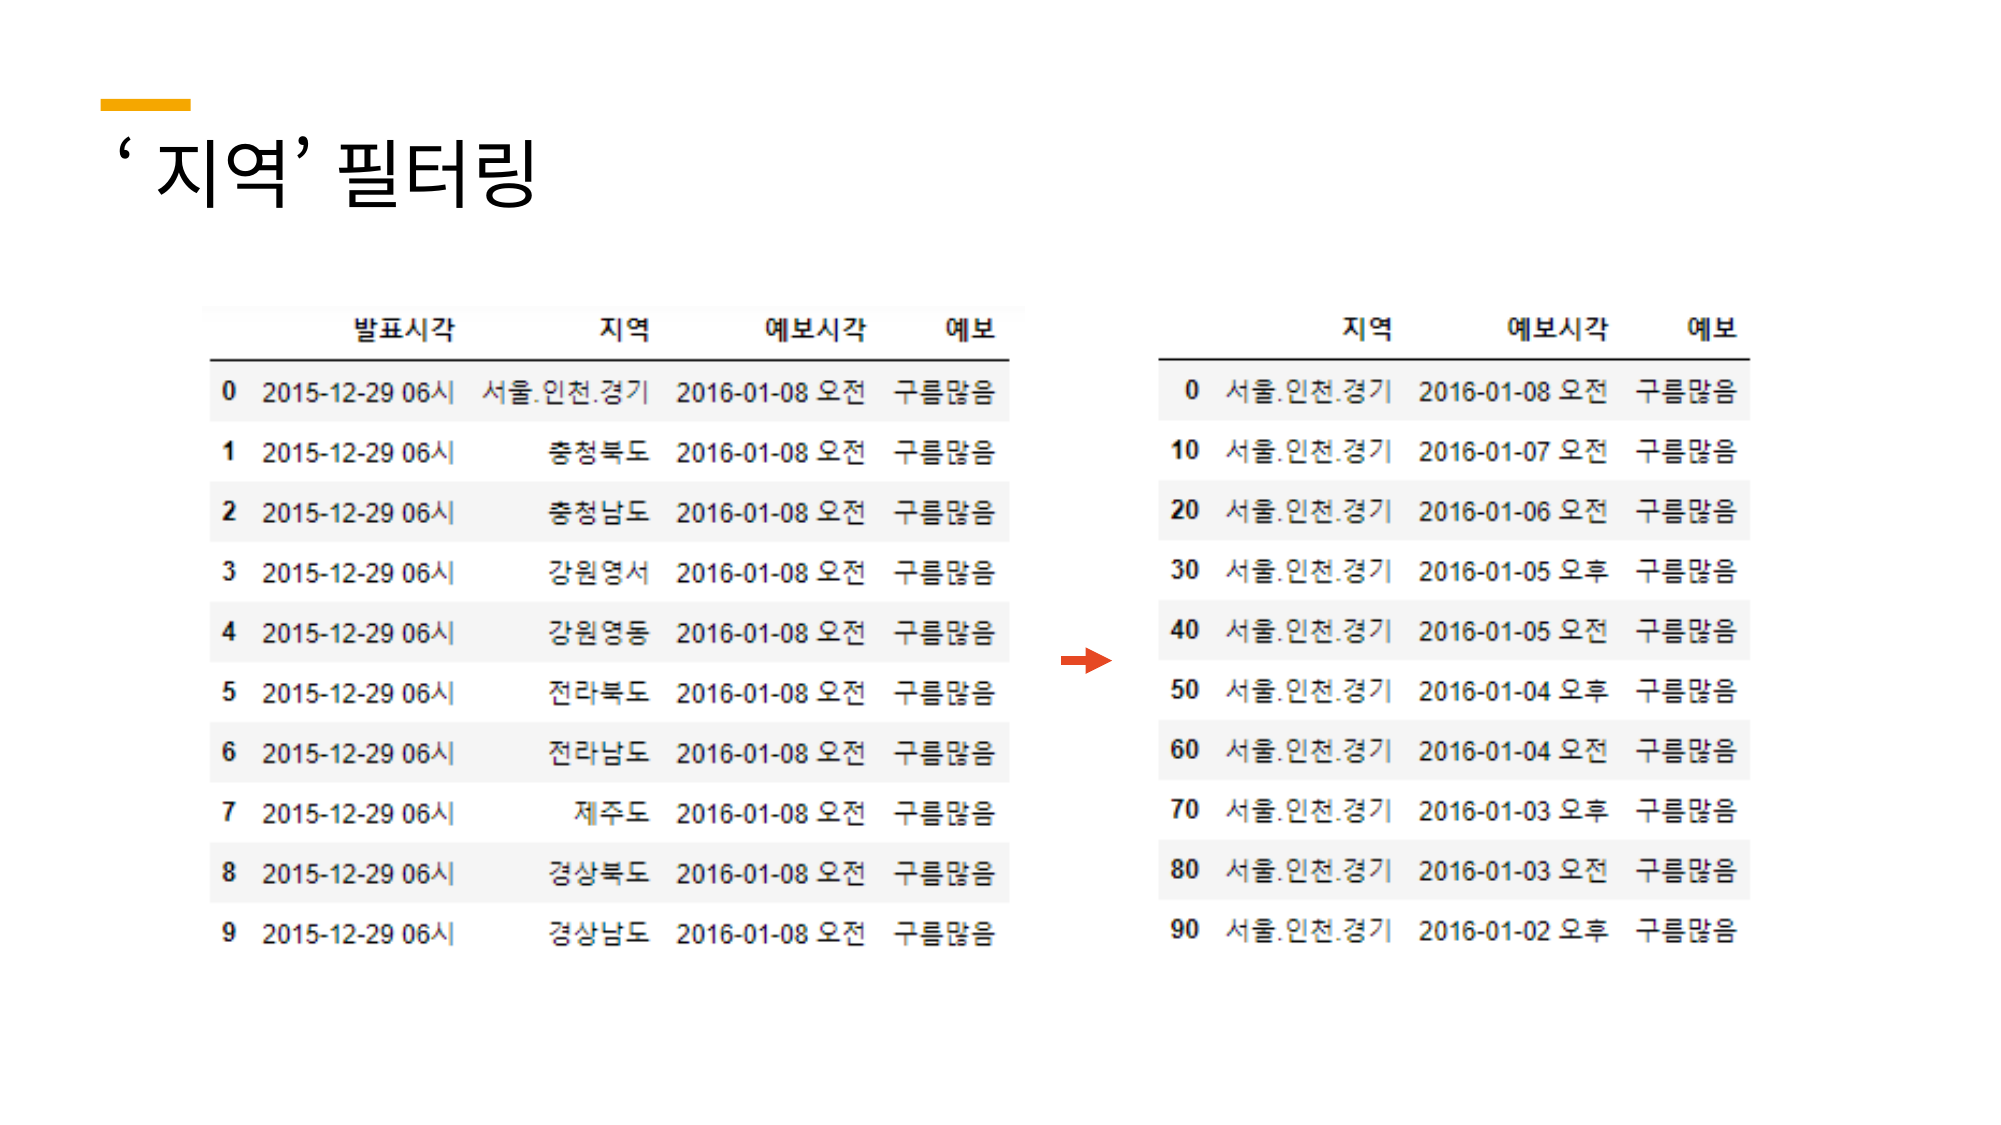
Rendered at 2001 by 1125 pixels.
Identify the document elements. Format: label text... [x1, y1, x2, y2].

title ‘지역’ 필터링 [100, 94, 805, 227]
text_box [64, 293, 1260, 729]
picture [1142, 299, 1772, 973]
picture [202, 306, 1025, 957]
